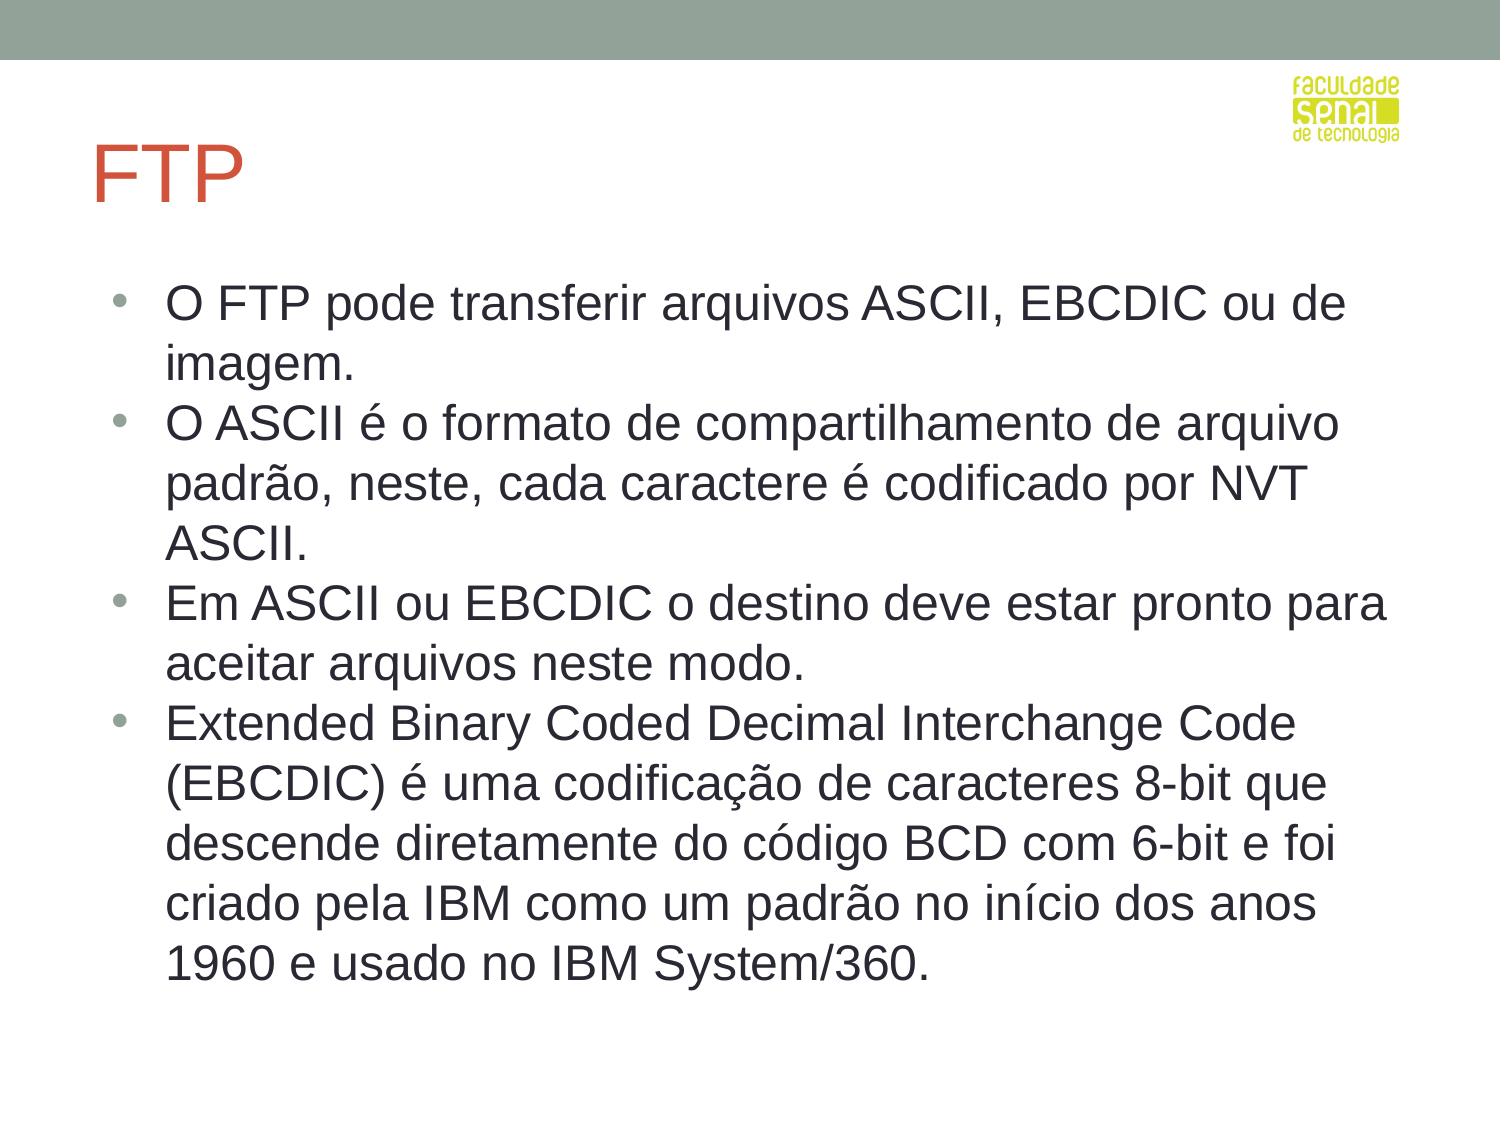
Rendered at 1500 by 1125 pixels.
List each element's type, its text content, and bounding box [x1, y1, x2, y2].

list O FTP pode transferir arquivos ASCII, EBCDIC ou de imagem. O ASCII é o formato de compartilhamento de arquivo padrão, neste, cada caractere é codificado por NVT ASCII. Em ASCII ou EBCDIC o destino deve estar pronto para aceitar arquivos neste modo. Extended Binary Coded Decimal Interchange Code (EBCDIC) é uma codificação de caracteres 8-bit que descende diretamente do código BCD com 6-bit e foi criado pela IBM como um padrão no início dos anos 1960 e usado no IBM System/360. [75, 262, 1425, 1063]
title FTP [75, 87, 1425, 251]
picture [1293, 76, 1399, 87]
